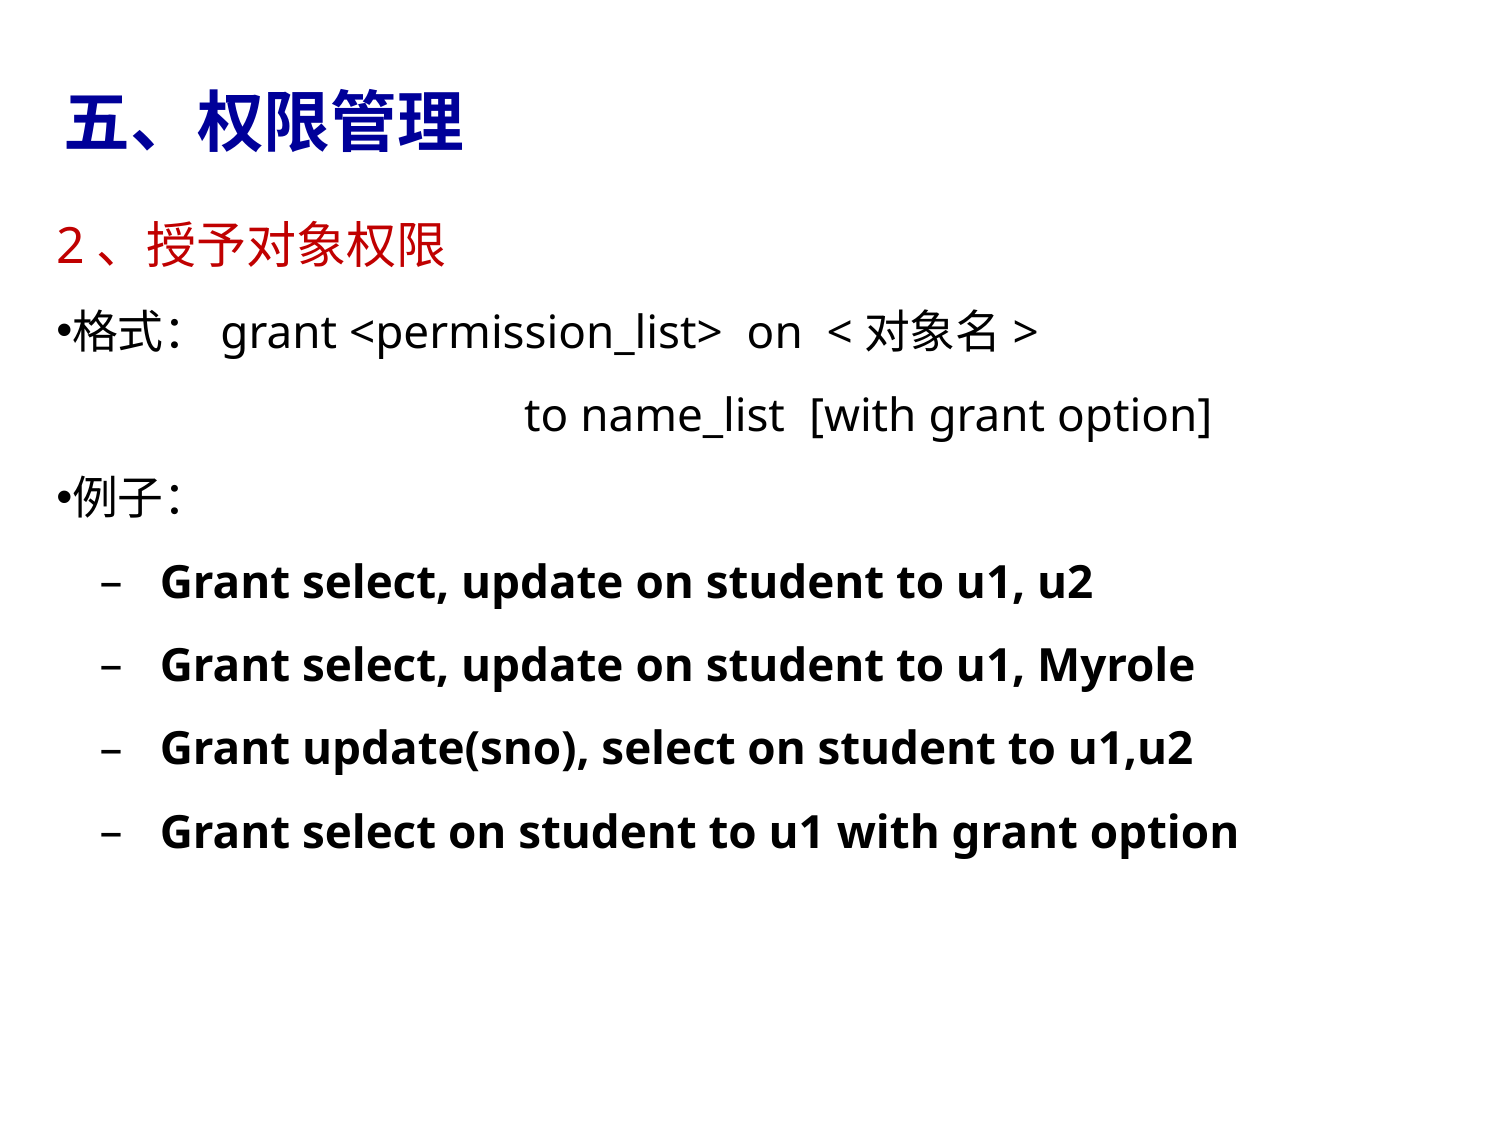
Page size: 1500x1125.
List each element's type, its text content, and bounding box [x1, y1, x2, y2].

text_box 五、权限管理 [17, 66, 1268, 173]
list 2、授予对象权限 格式：grant <permission_list> on <对象名> to name_list [with grant option] 例子： Grant select, update on student to u1, u2 Grant select, update on student to u1, Myrole Grant update(sno), select on student to u1,u2 Grant select on student to u1 with grant option [41, 208, 1483, 1083]
